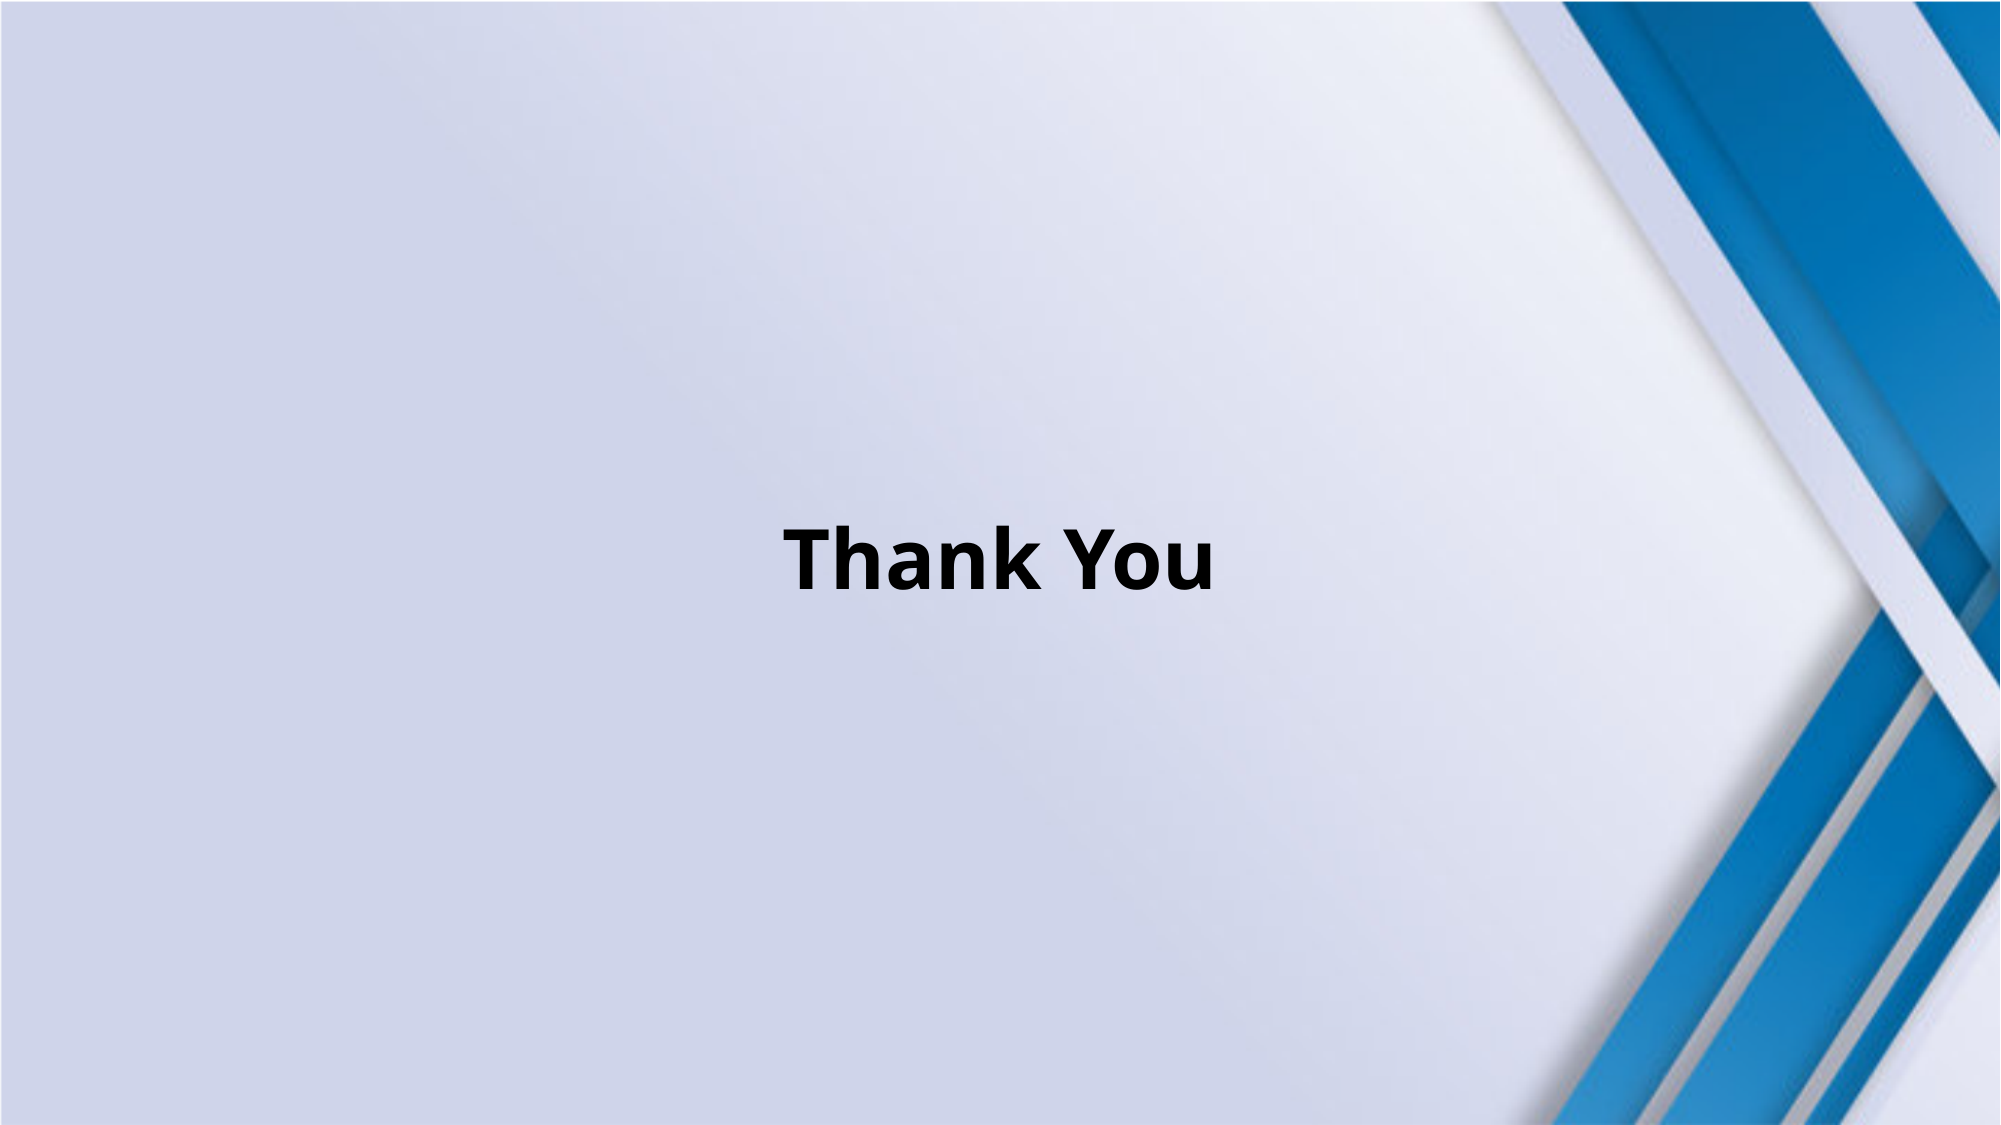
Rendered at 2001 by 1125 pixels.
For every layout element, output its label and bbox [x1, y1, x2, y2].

list [0, 0, 2000, 1125]
